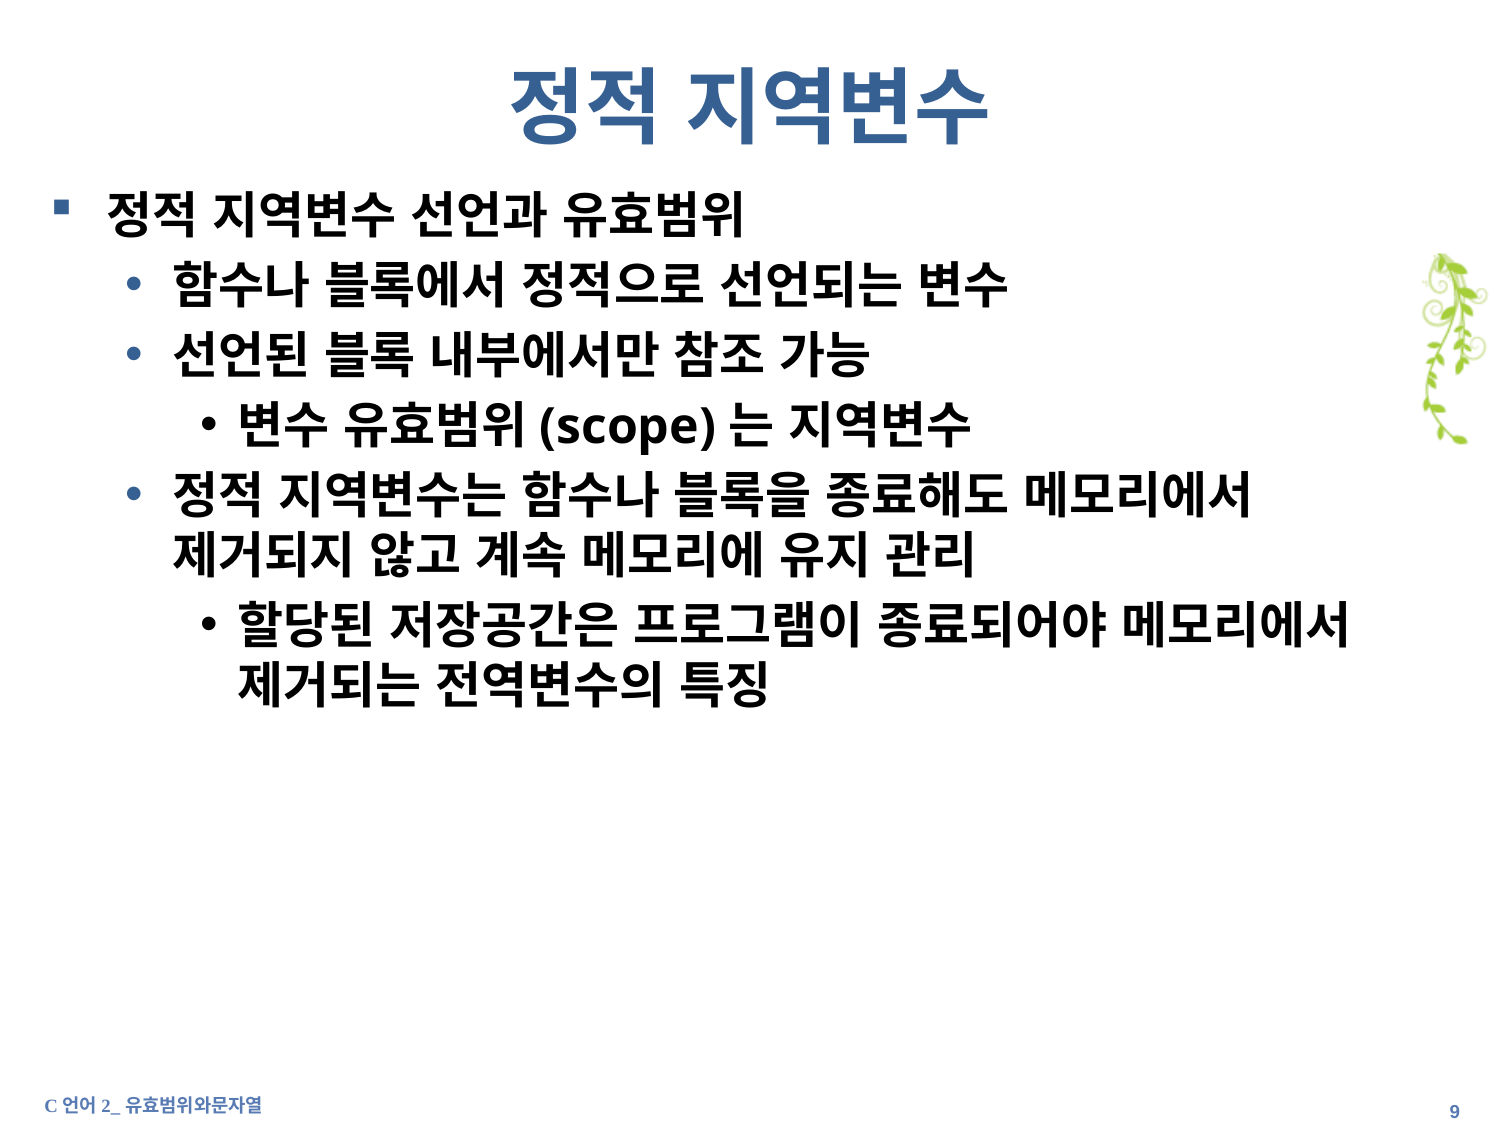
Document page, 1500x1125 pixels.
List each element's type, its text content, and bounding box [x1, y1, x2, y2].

list 정적 지역변수 선언과 유효범위 함수나 블록에서 정적으로 선언되는 변수 선언된 블록 내부에서만 참조 가능 변수 유효범위(scope)는 지역변수 정적 지역변수는 함수나 블록을 종료해도 메모리에서 제거되지 않고 계속 메모리에 유지 관리 할당된 저장공간은 프로그램이 종료되어야 메모리에서 제거되는 전역변수의 특징 [35, 175, 1454, 1071]
picture [1454, 246, 1500, 457]
slide_number 8 [1125, 1093, 1475, 1125]
title 정적 지역변수 [75, 45, 1425, 164]
footer C언어2_유효범위와문자열 [29, 1081, 505, 1125]
